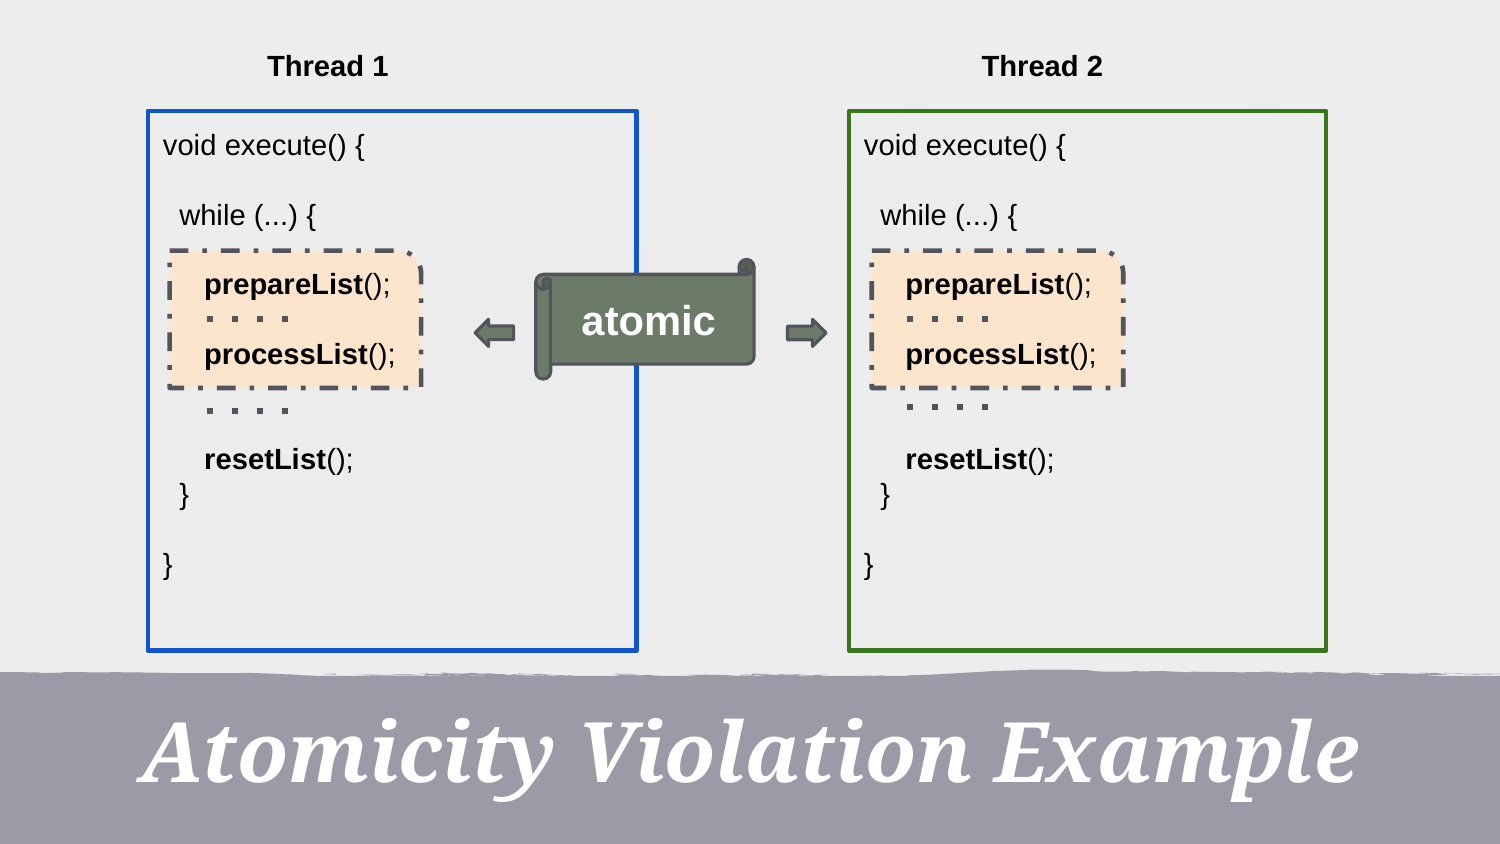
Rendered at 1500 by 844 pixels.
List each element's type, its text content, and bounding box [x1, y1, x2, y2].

text_box [787, 319, 827, 347]
text_box void execute() { while (...) { prepareList(); processList(); resetList(); } } [849, 110, 1326, 651]
text_box Thread 1 [252, 32, 523, 91]
list Atomicity Violation Example [75, 684, 1425, 796]
text_box Thread 2 [966, 32, 1237, 91]
text_box void execute() { while (...) { prepareList(); processList(); resetList(); } } [147, 110, 637, 651]
text_box atomic [535, 259, 755, 380]
text_box [475, 319, 514, 347]
